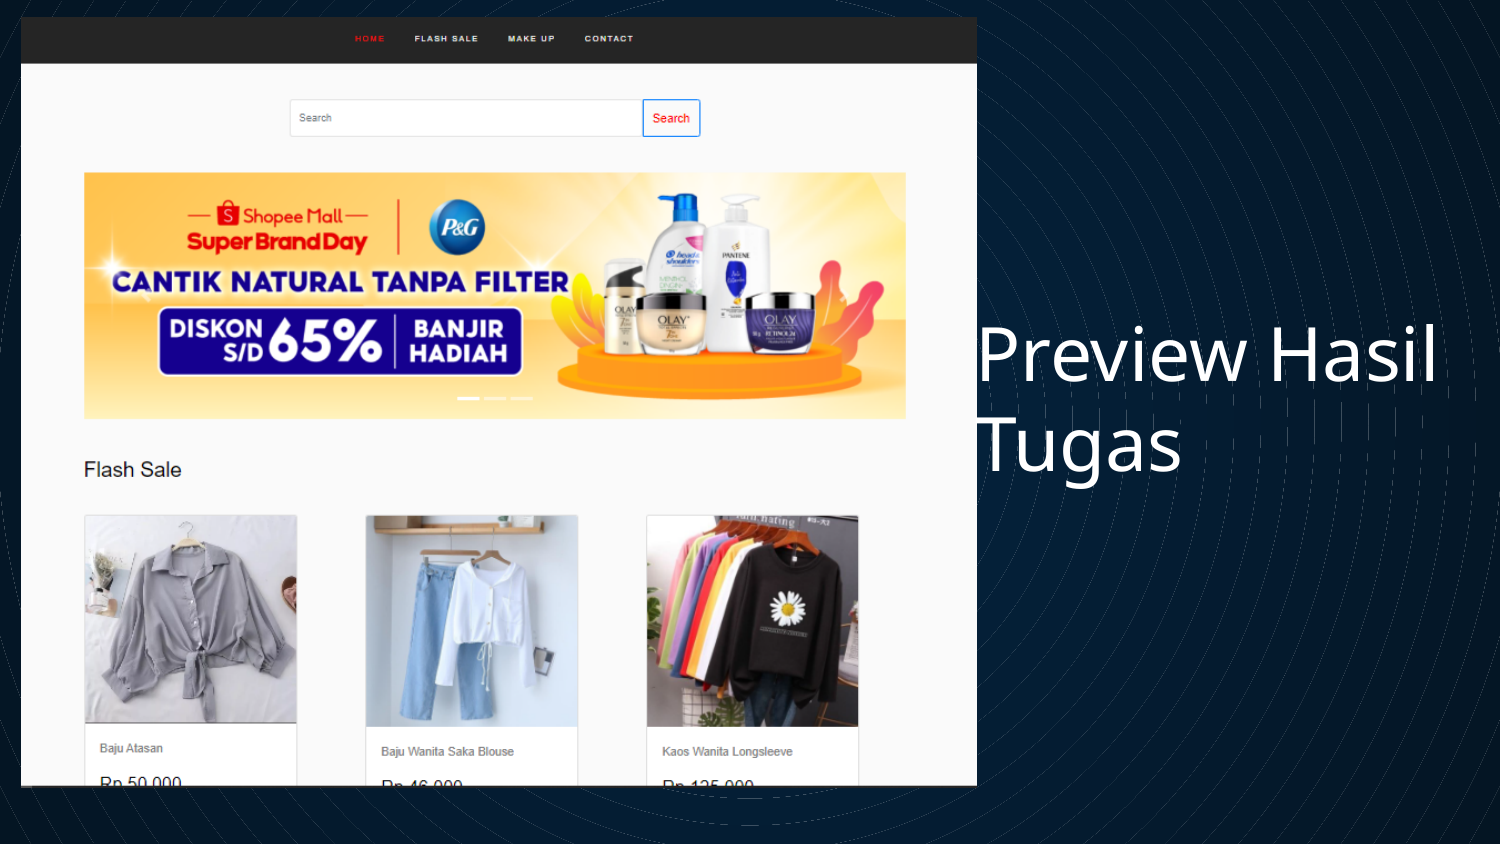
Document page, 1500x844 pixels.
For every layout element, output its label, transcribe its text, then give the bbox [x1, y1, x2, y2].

picture [21, 17, 977, 788]
title Preview Hasil Tugas [980, 402, 1486, 502]
